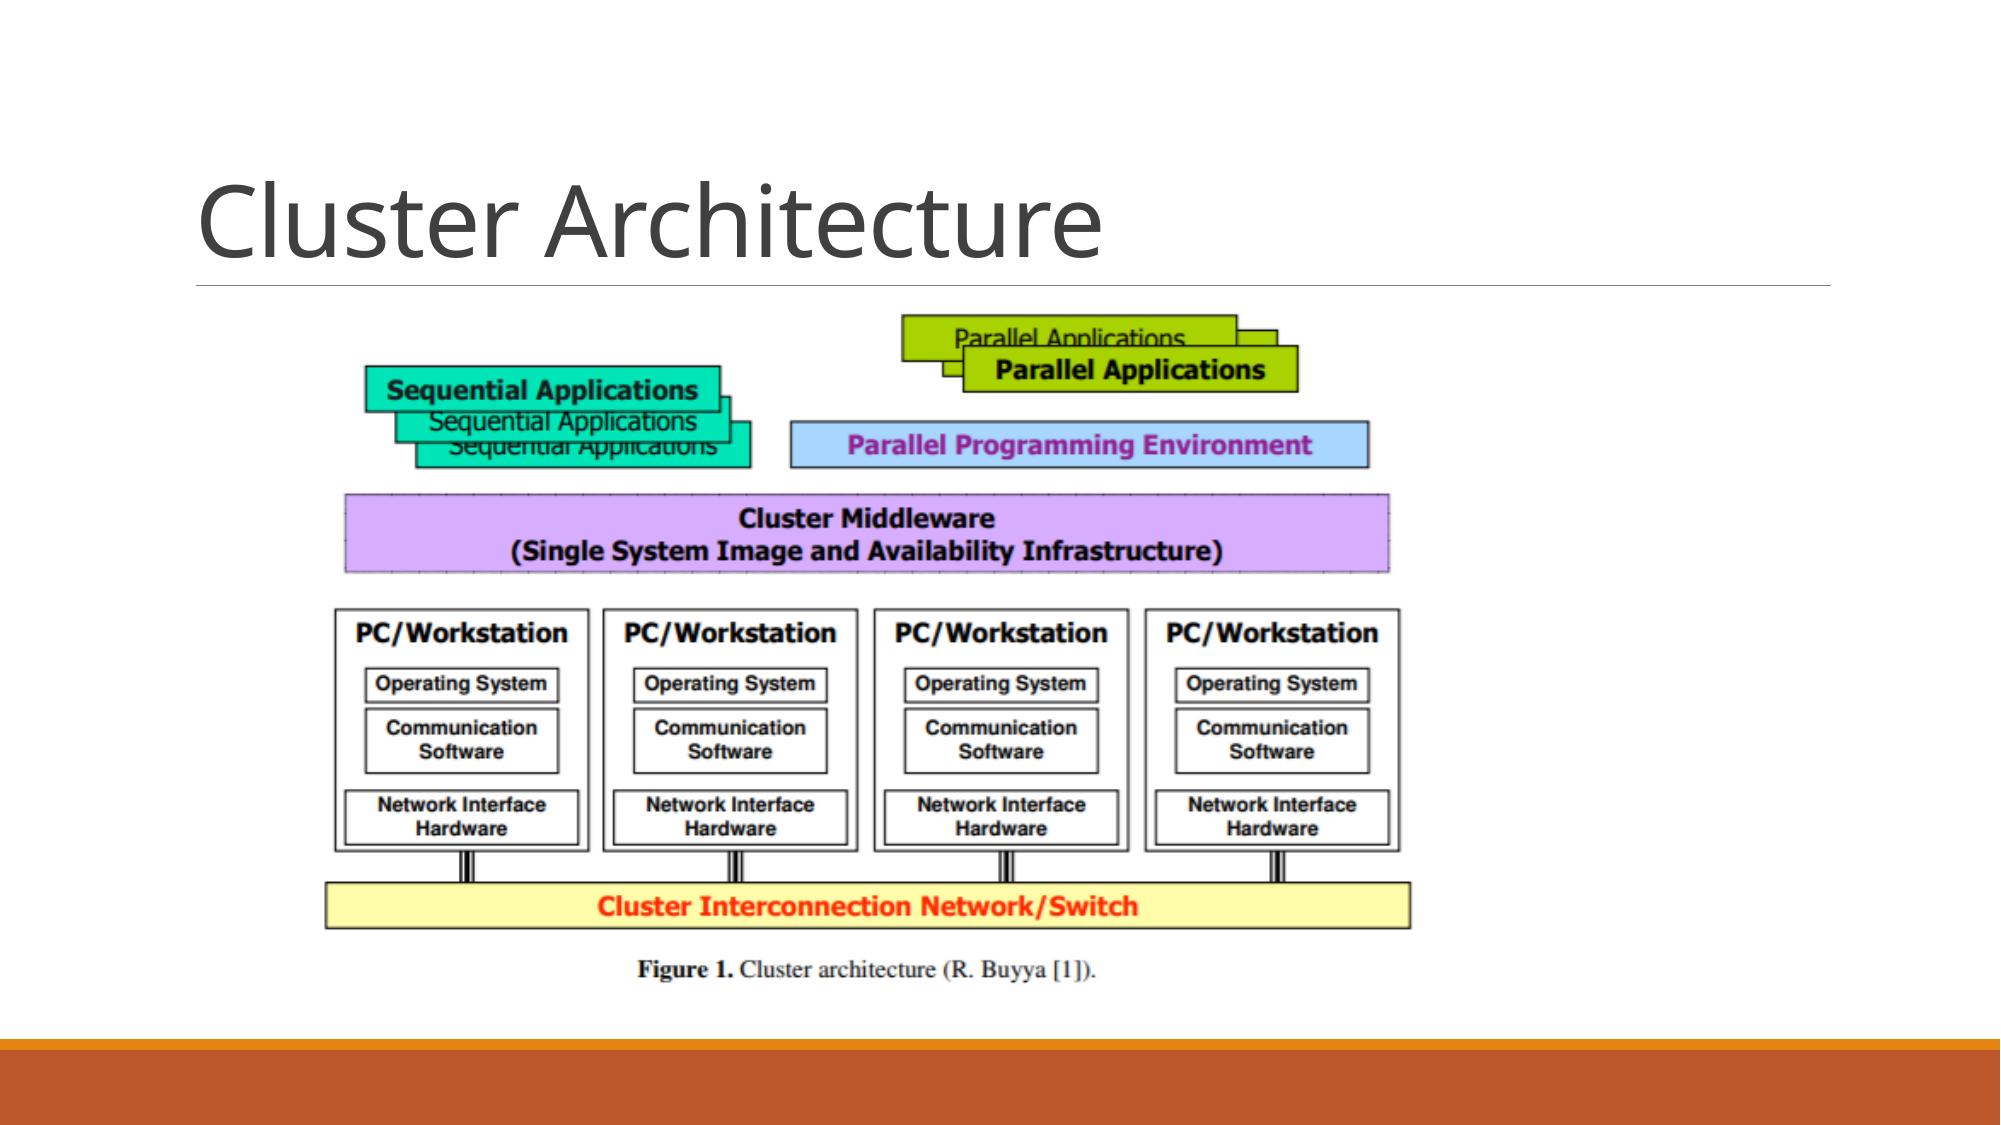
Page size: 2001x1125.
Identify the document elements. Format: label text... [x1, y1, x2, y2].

title Cluster Architecture [180, 47, 1830, 285]
picture [259, 306, 1445, 993]
